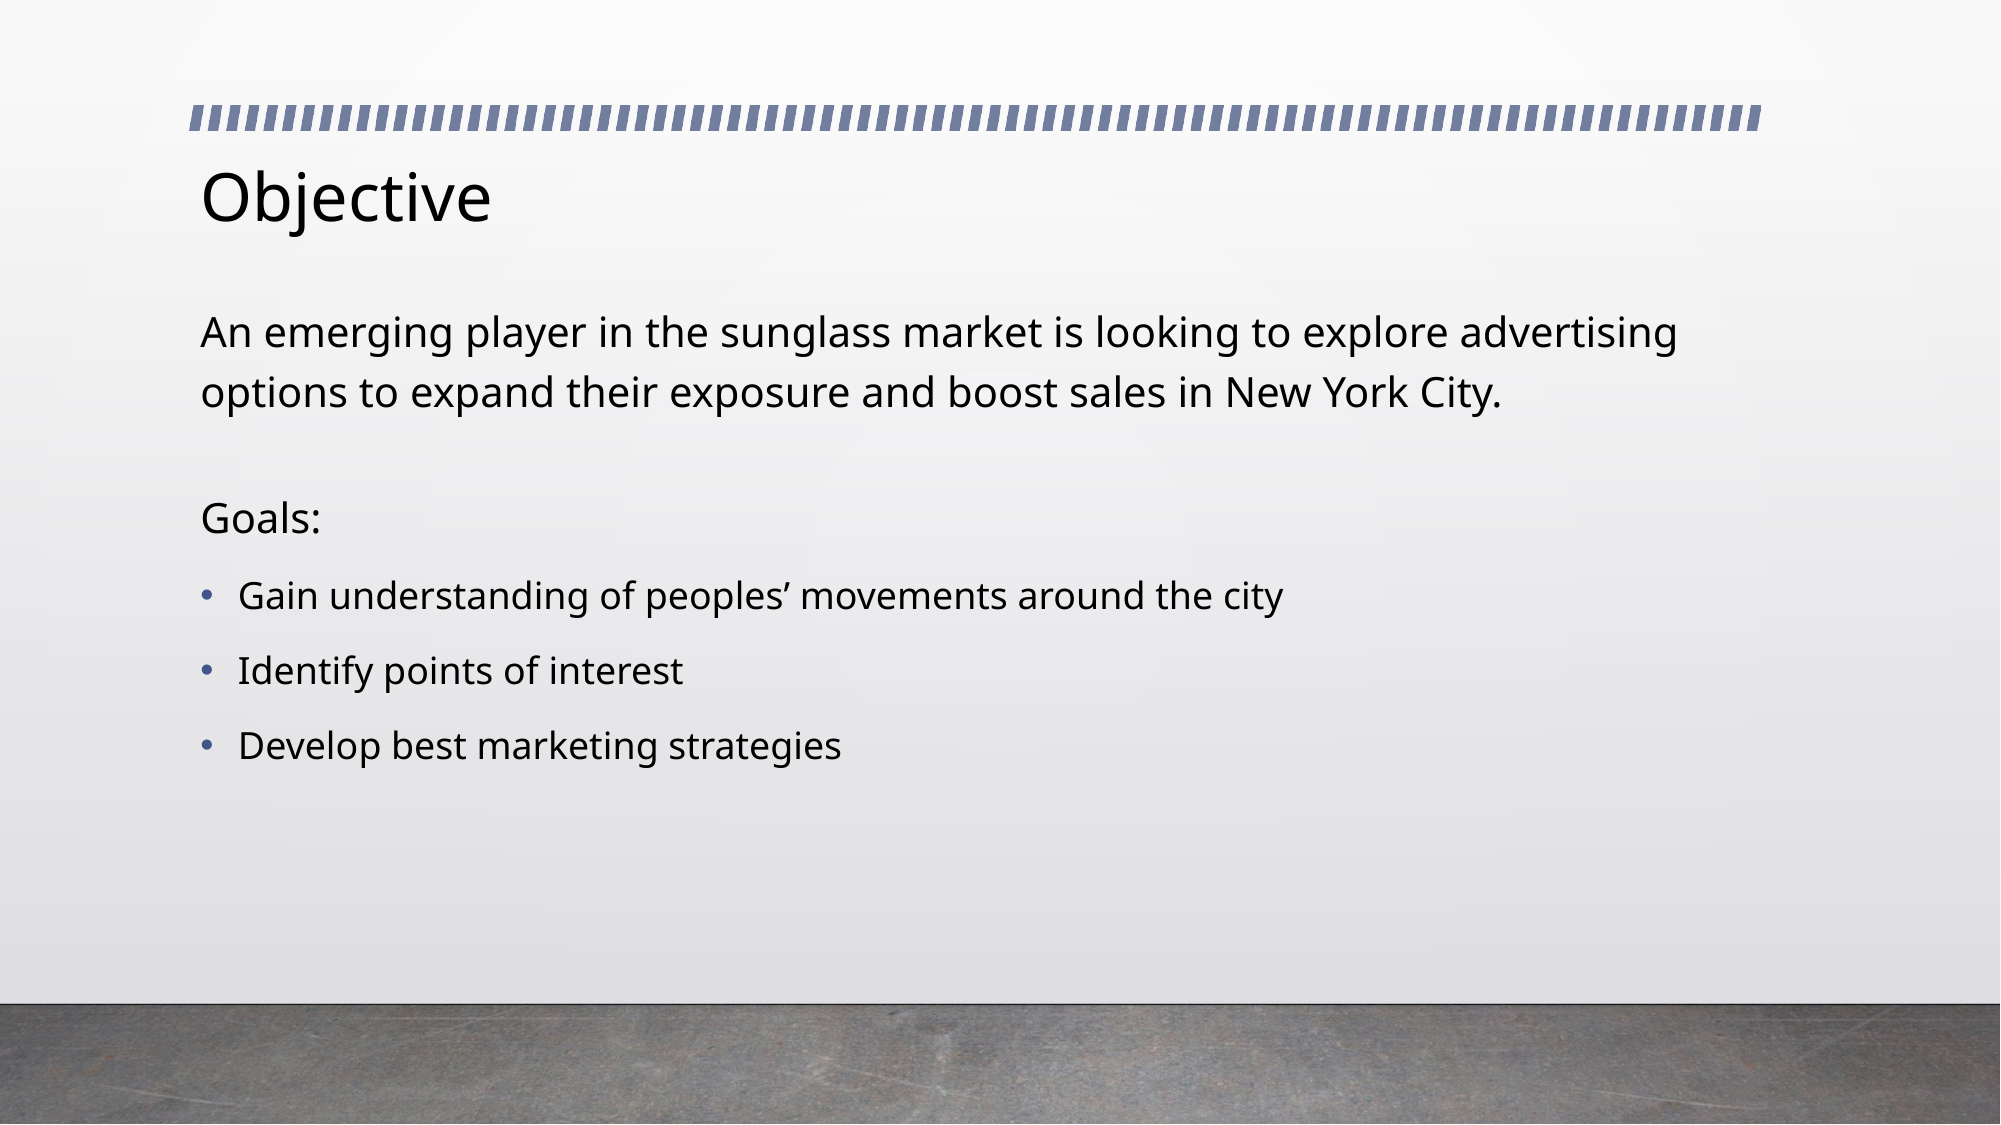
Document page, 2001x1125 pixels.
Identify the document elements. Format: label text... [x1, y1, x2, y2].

title Objective [185, 156, 1761, 287]
picture [0, 1004, 2000, 1124]
list An emerging player in the sunglass market is looking to explore advertising options to expand their exposure and boost sales in New York City. Goals: Gain understanding of peoples’ movements around the city Identify points of interest Develop best marketing strategies [185, 287, 1761, 897]
